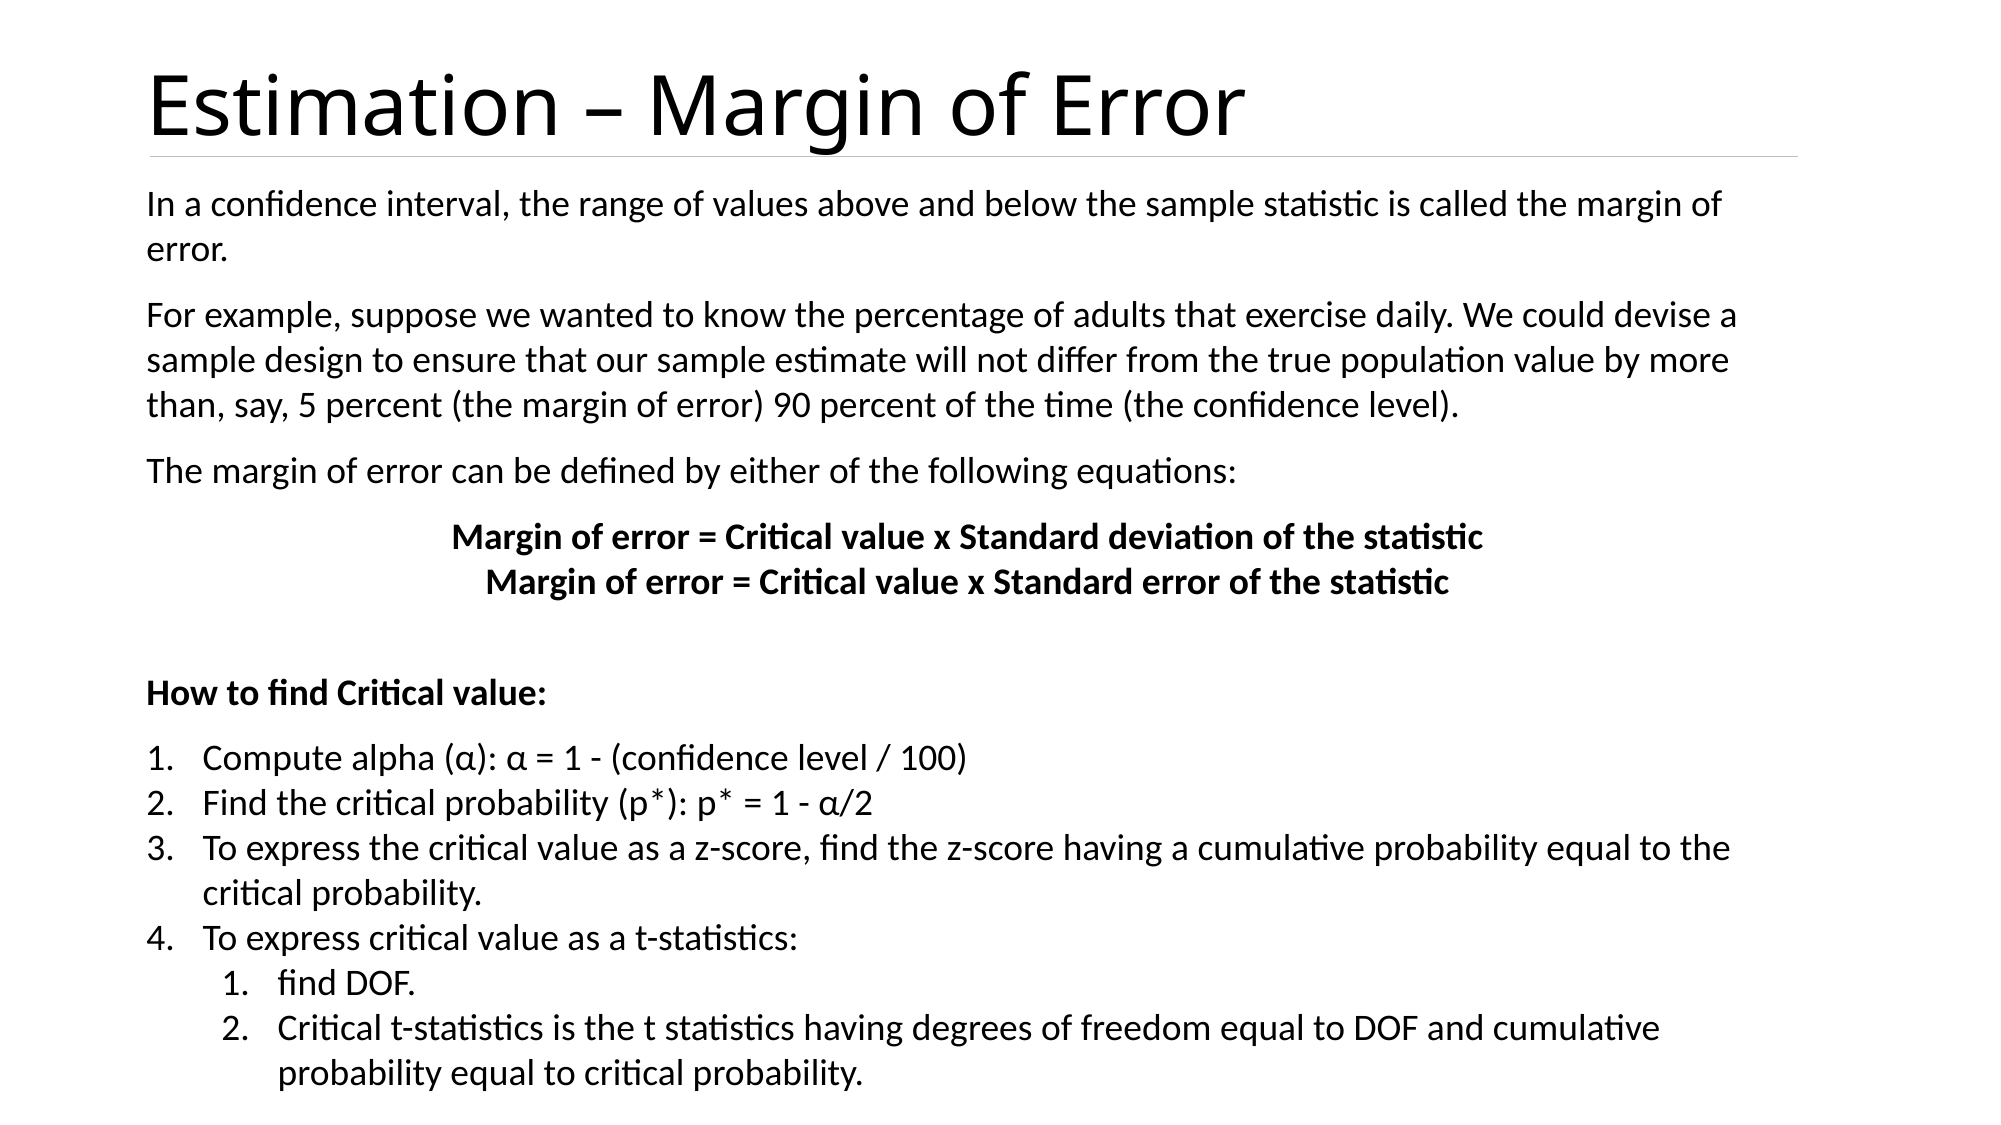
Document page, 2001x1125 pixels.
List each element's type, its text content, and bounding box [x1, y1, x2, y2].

text_box In a confidence interval, the range of values above and below the sample statistic is called the margin of error. For example, suppose we wanted to know the percentage of adults that exercise daily. We could devise a sample design to ensure that our sample estimate will not differ from the true population value by more than, say, 5 percent (the margin of error) 90 percent of the time (the confidence level). The margin of error can be defined by either of the following equations: Margin of error = Critical value x Standard deviation of the statistic Margin of error = Critical value x Standard error of the statistic How to find Critical value: Compute alpha (α): α = 1 - (confidence level / 100) Find the critical probability (p*): p* = 1 - α/2 To express the critical value as a z-score, find the z-score having a cumulative probability equal to the critical probability. To express critical value as a t-statistics: find DOF. Critical t-statistics is the t statistics having degrees of freedom equal to DOF and cumulative probability equal to critical probability. [131, 171, 1813, 1101]
title Estimation – Margin of Error [131, 44, 1739, 162]
